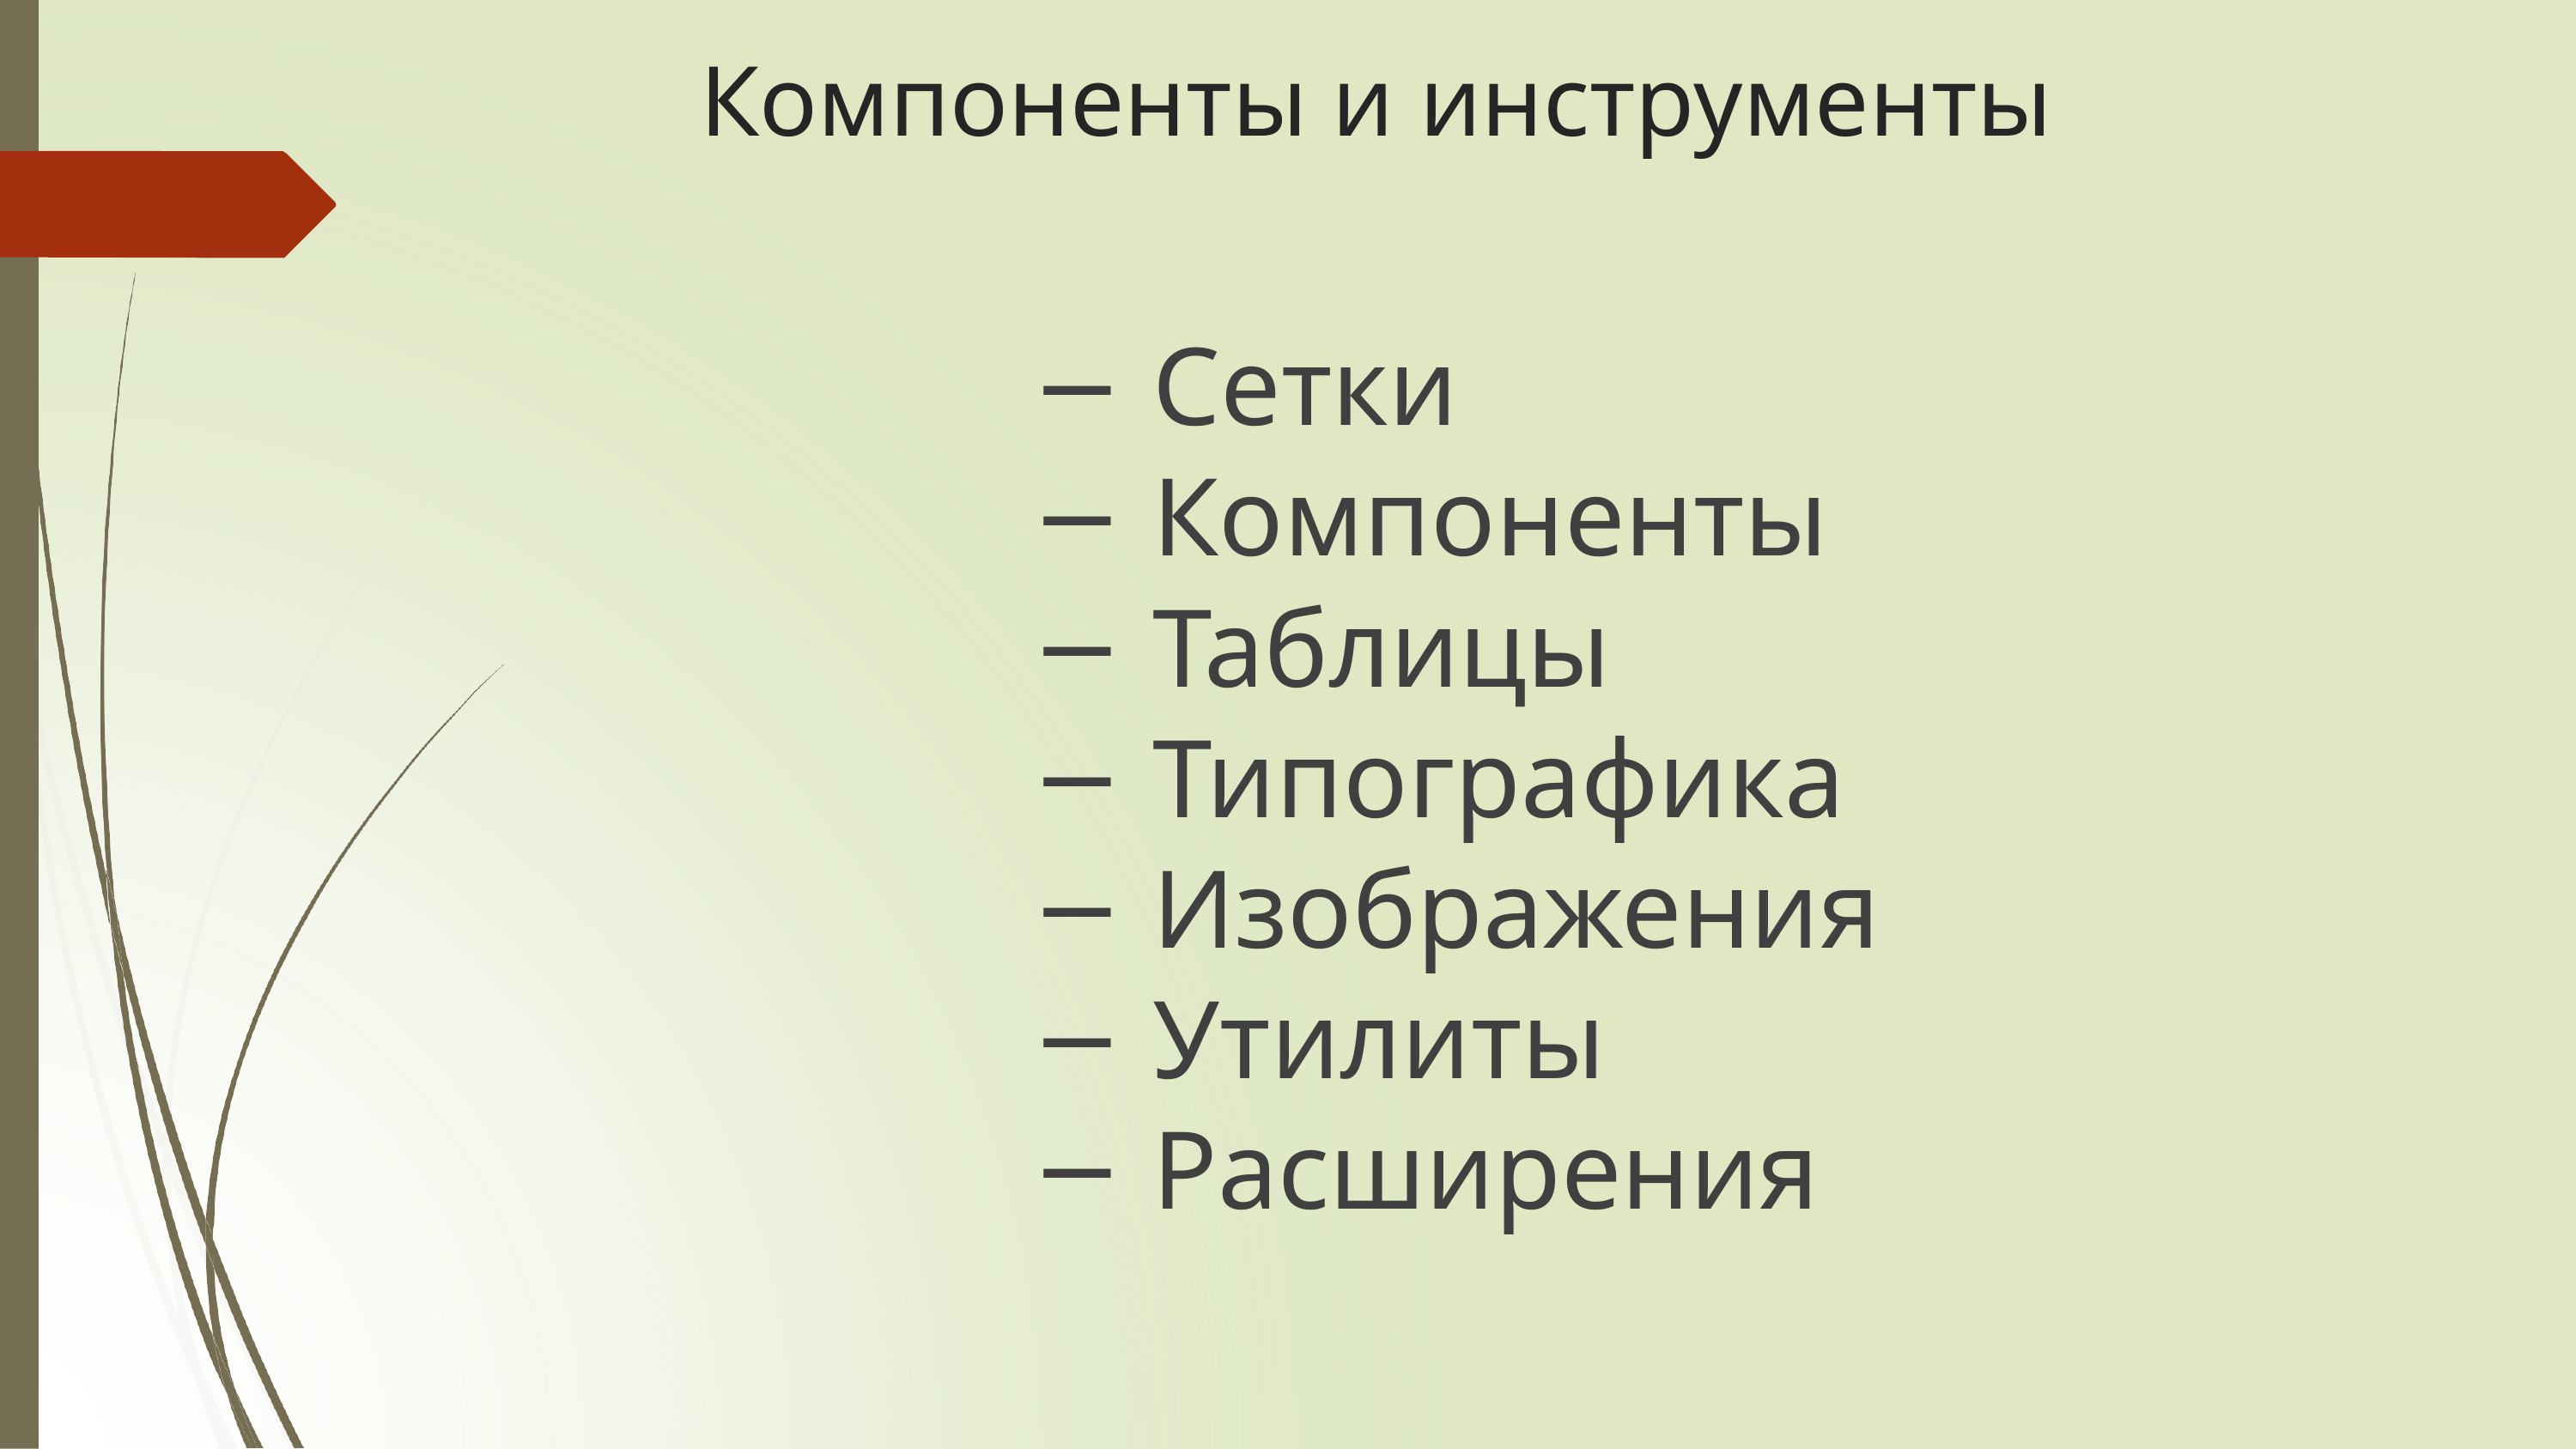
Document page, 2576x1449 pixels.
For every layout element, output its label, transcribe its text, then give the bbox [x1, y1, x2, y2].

text_box Сетки Компоненты Таблицы Типографика Изображения Утилиты Расширения [1030, 316, 2576, 1231]
title Компоненты и инструменты [697, 37, 2395, 282]
picture [39, 0, 2576, 1449]
